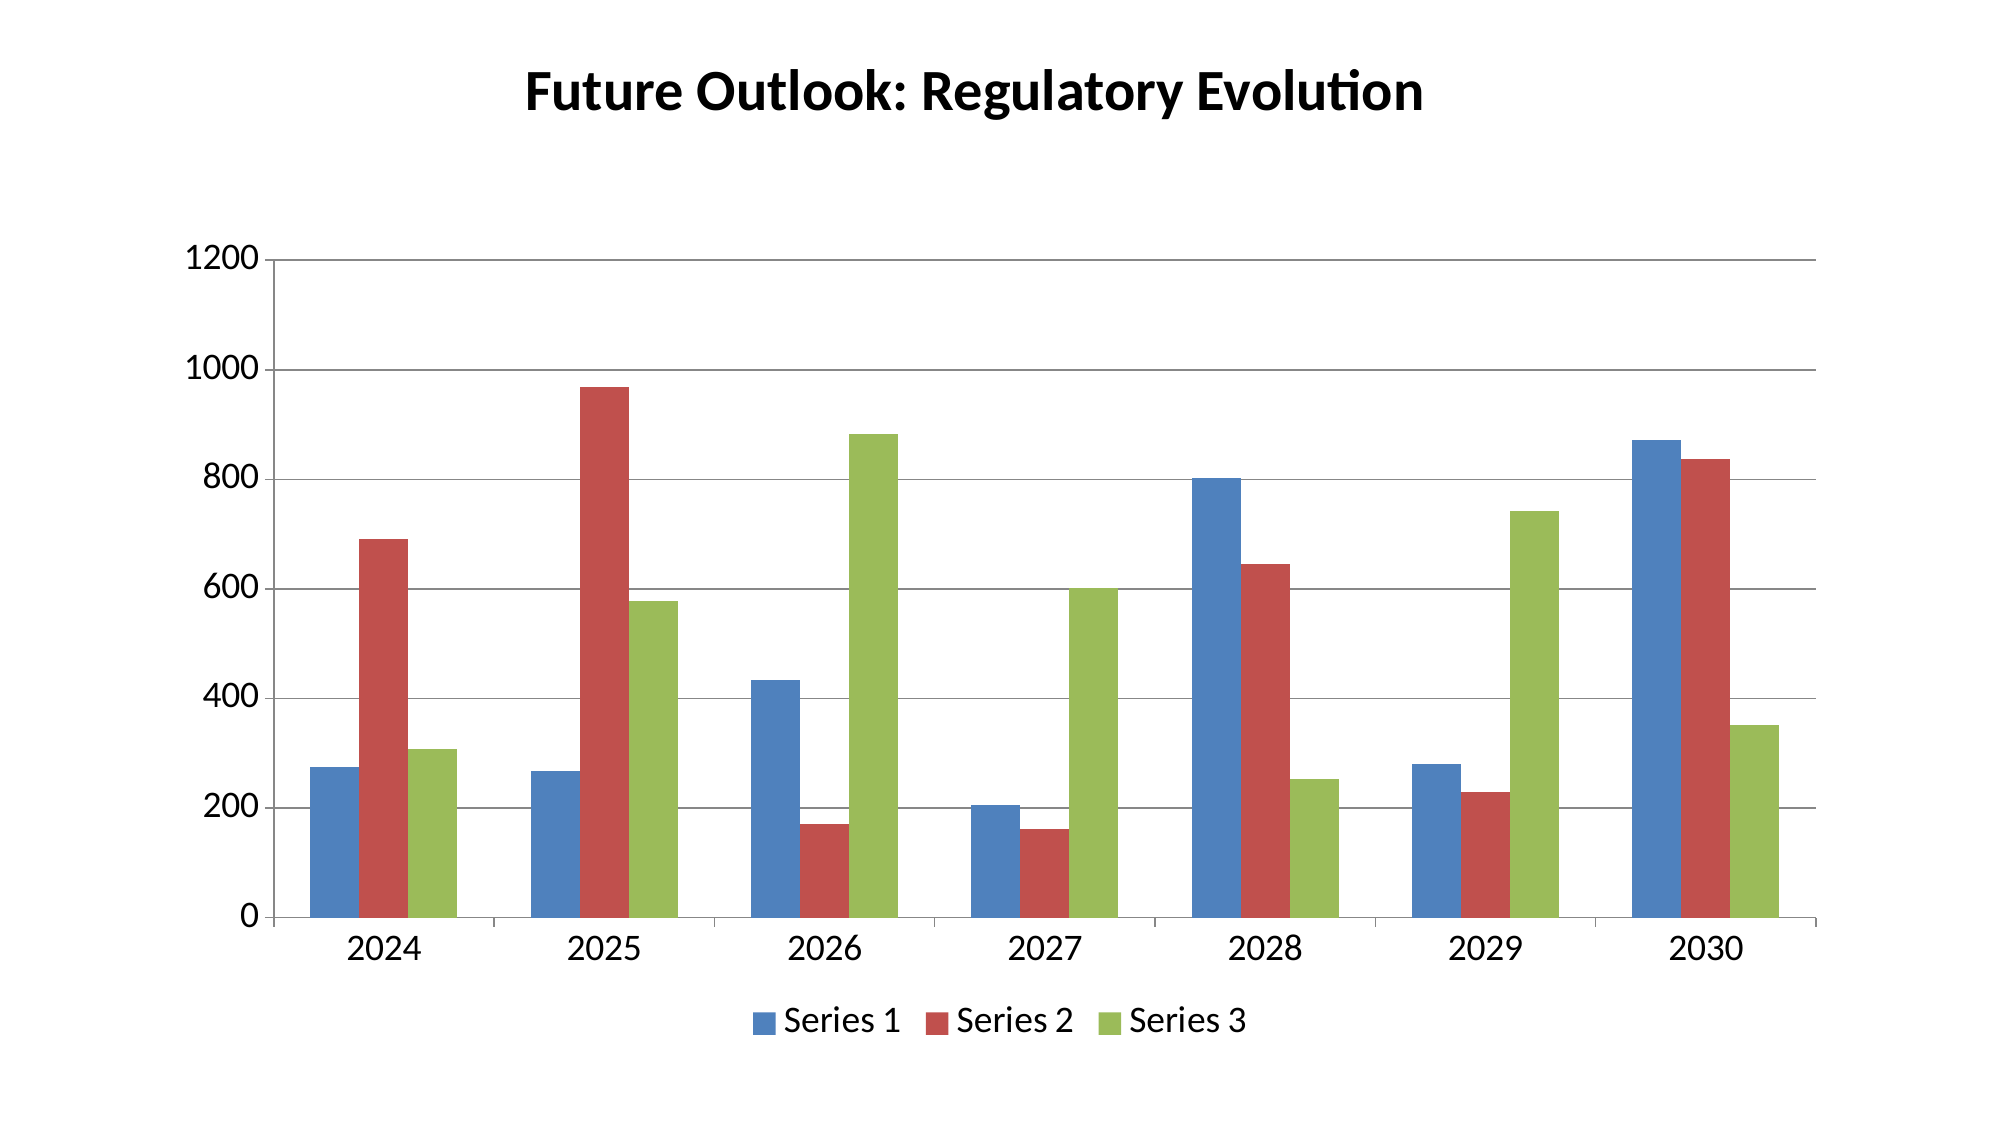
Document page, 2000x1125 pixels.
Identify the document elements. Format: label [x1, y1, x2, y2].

chart [149, 224, 1851, 1051]
text_box [510, 45, 1440, 130]
